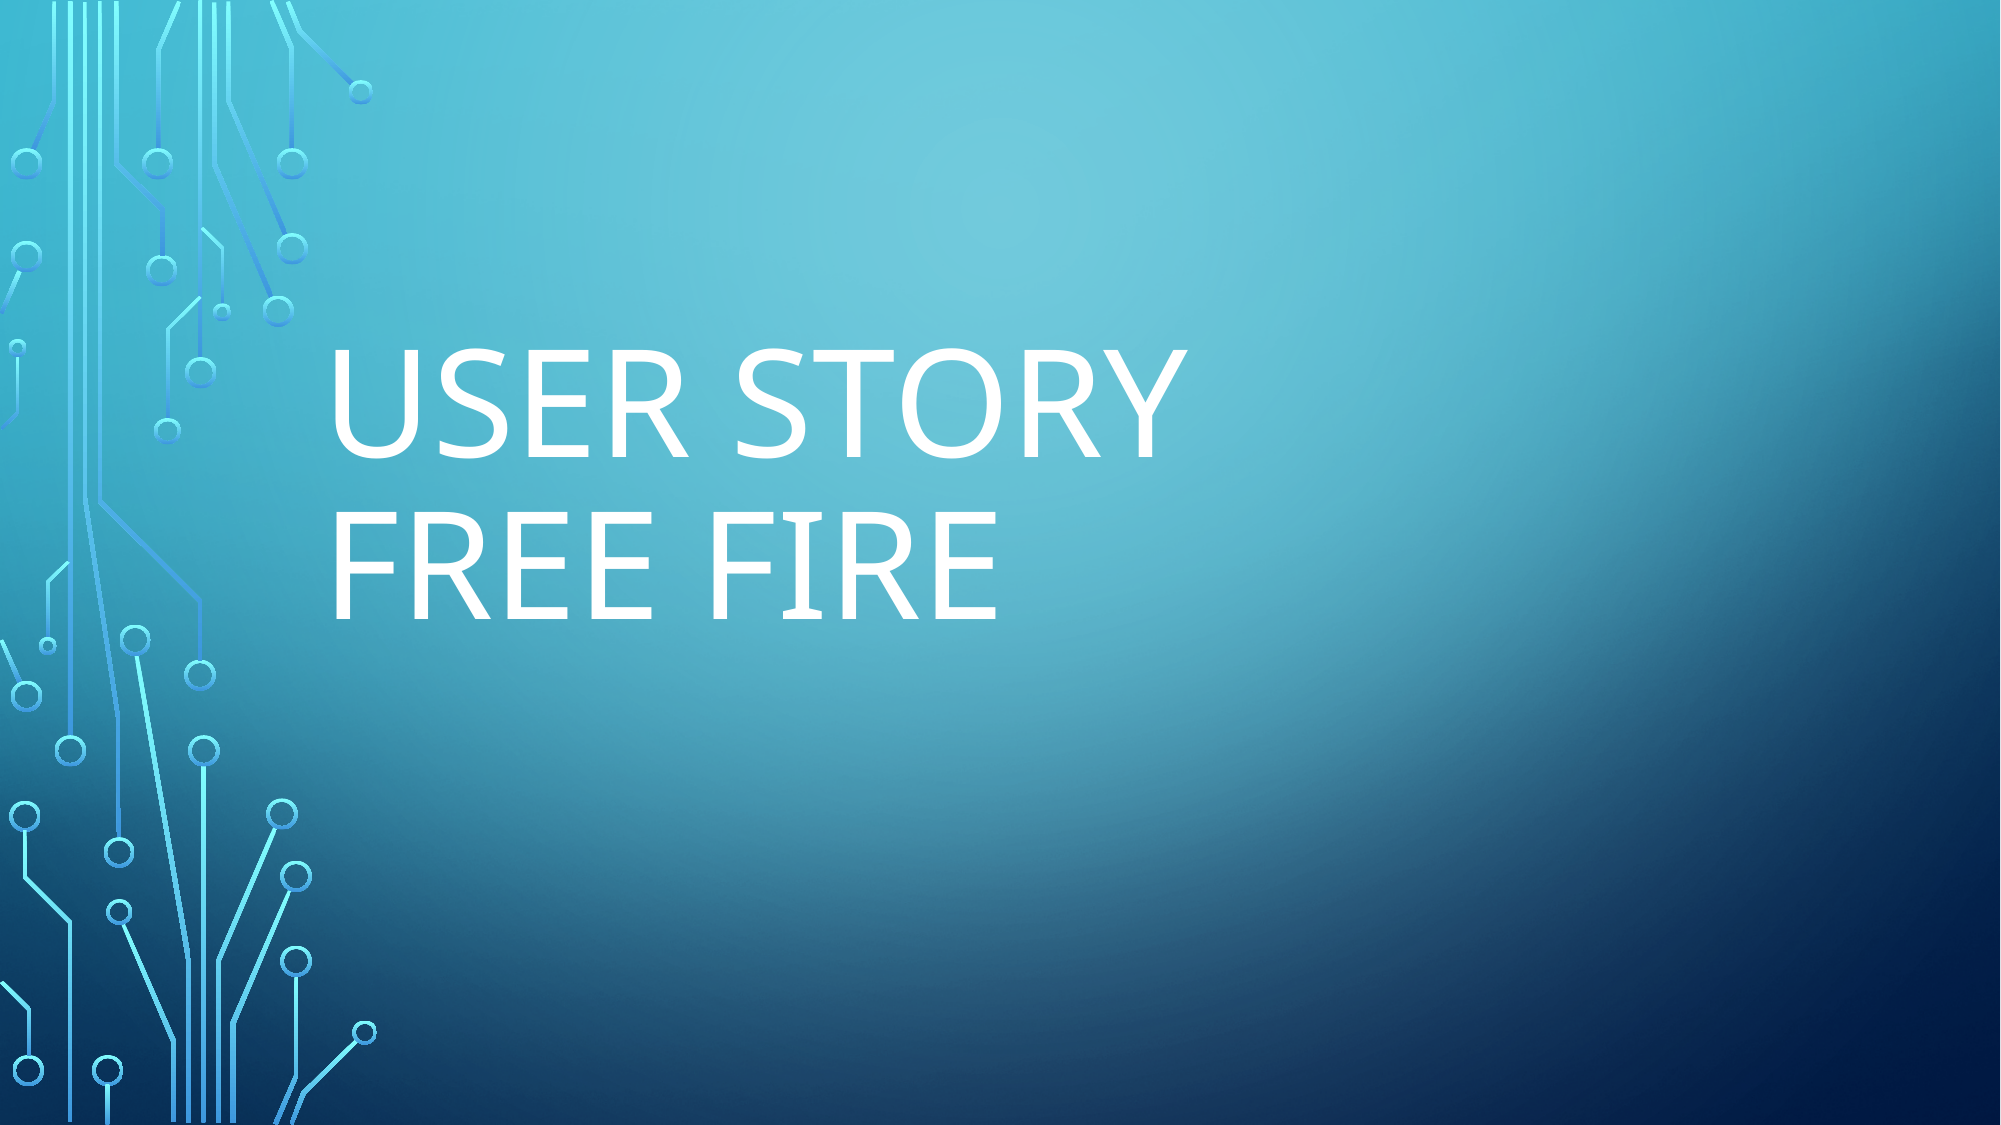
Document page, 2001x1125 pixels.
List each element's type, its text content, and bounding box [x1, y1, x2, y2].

title User story Free fire [307, 184, 2000, 660]
